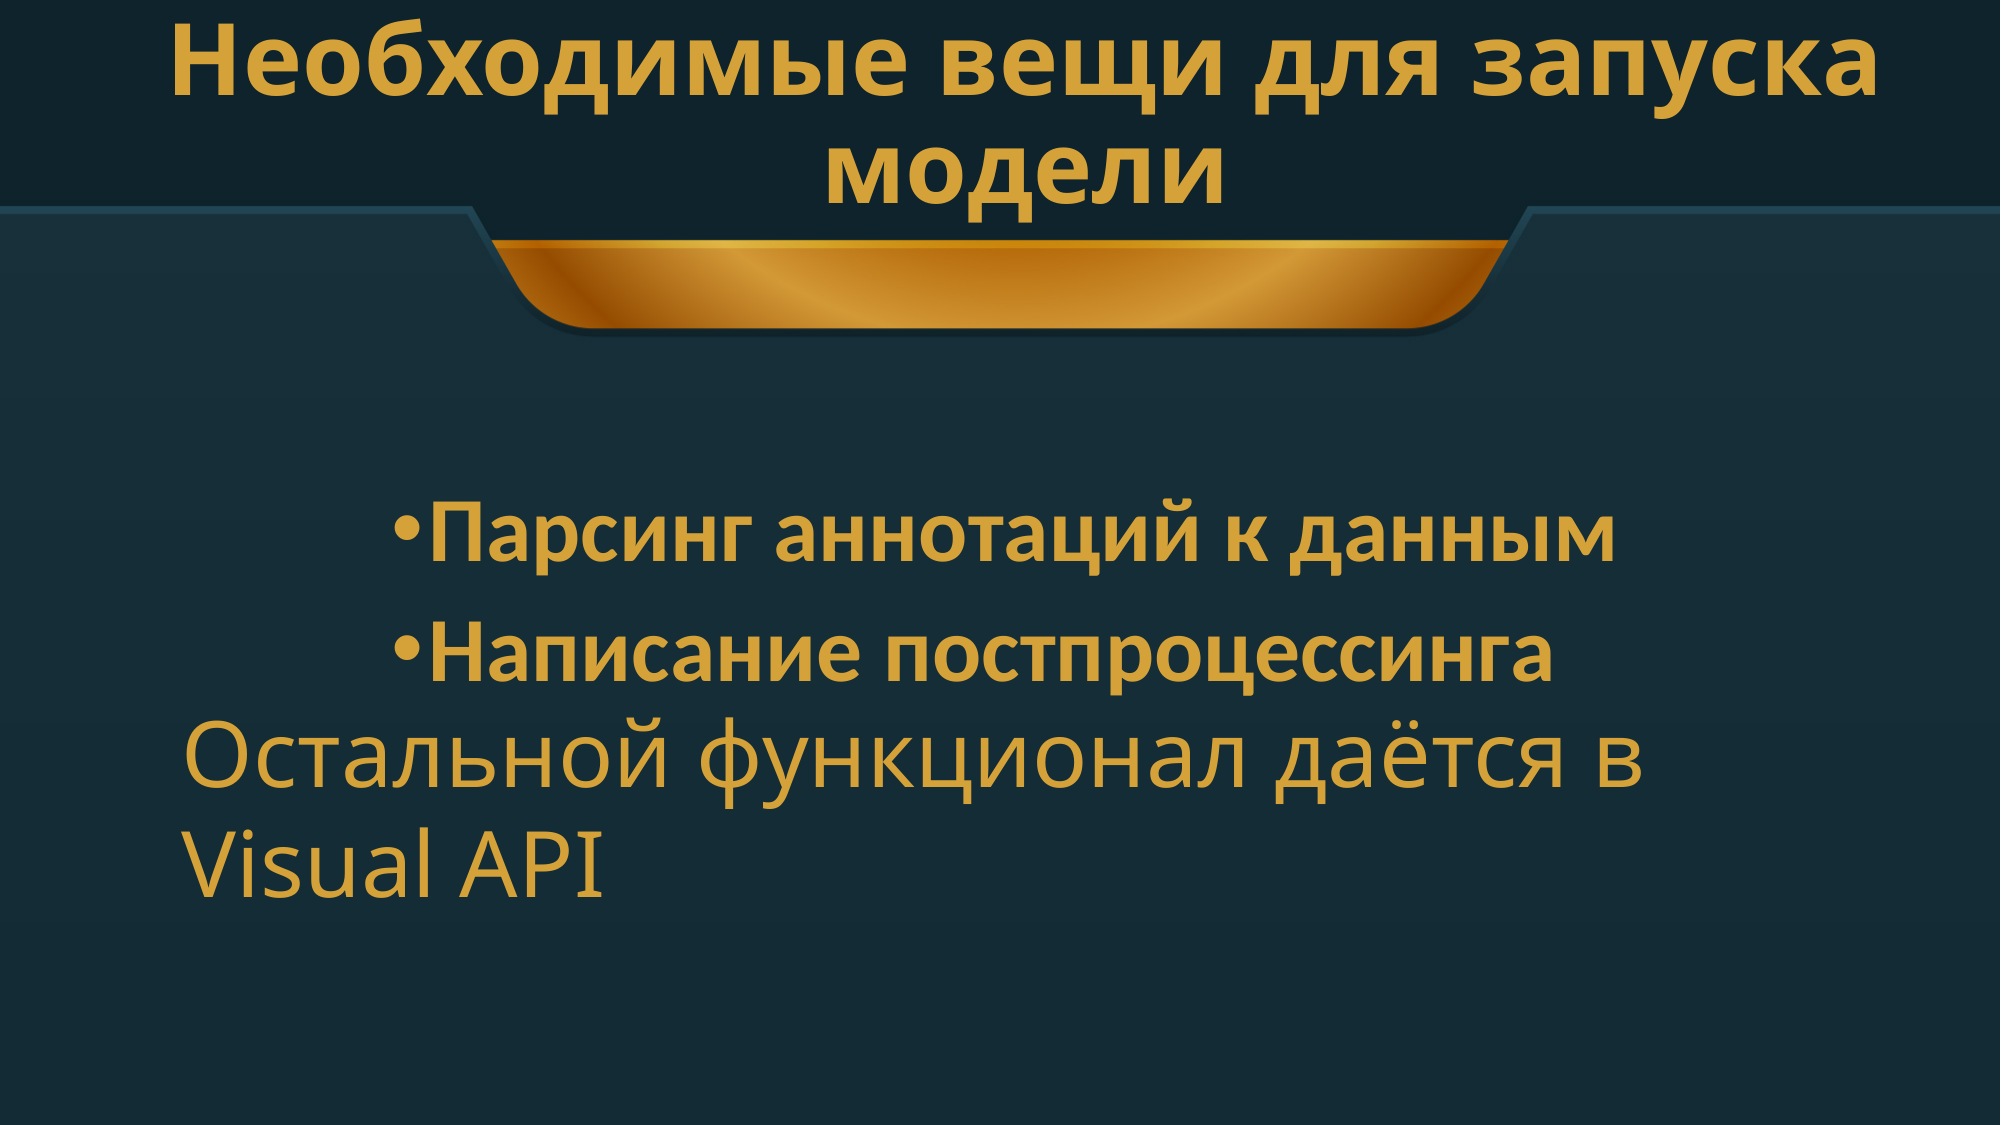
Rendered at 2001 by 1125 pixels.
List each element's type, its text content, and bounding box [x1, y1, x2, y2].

title Необходимые вещи для запуска модели [137, 68, 1914, 166]
list Парсинг аннотаций к данным Написание постпроцессинга [376, 271, 1932, 745]
picture [0, 0, 2000, 1125]
text_box Остальной функционал даётся в Visual API [166, 688, 1904, 924]
text_box [139, 830, 1916, 928]
